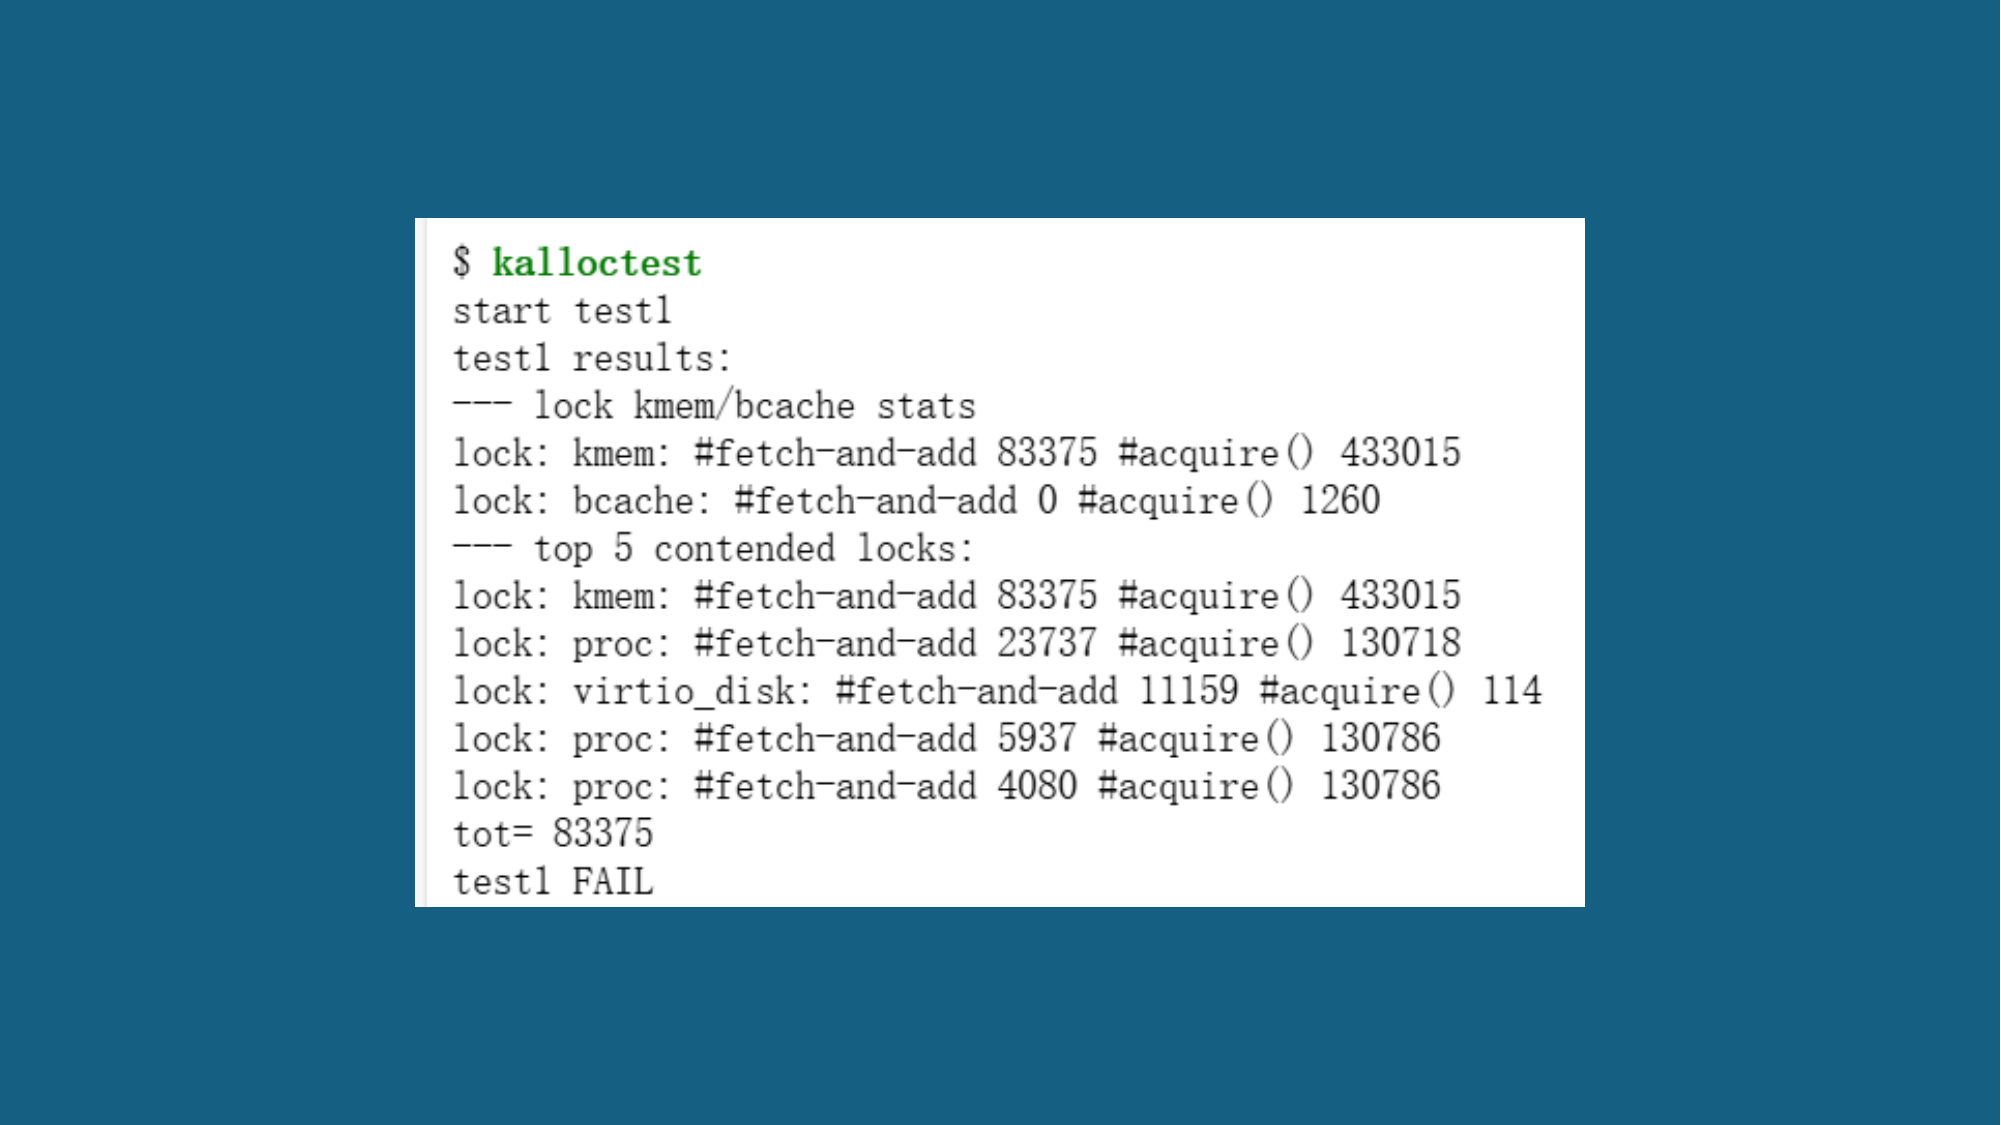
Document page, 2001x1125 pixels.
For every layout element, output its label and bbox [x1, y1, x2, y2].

picture [415, 218, 1585, 907]
